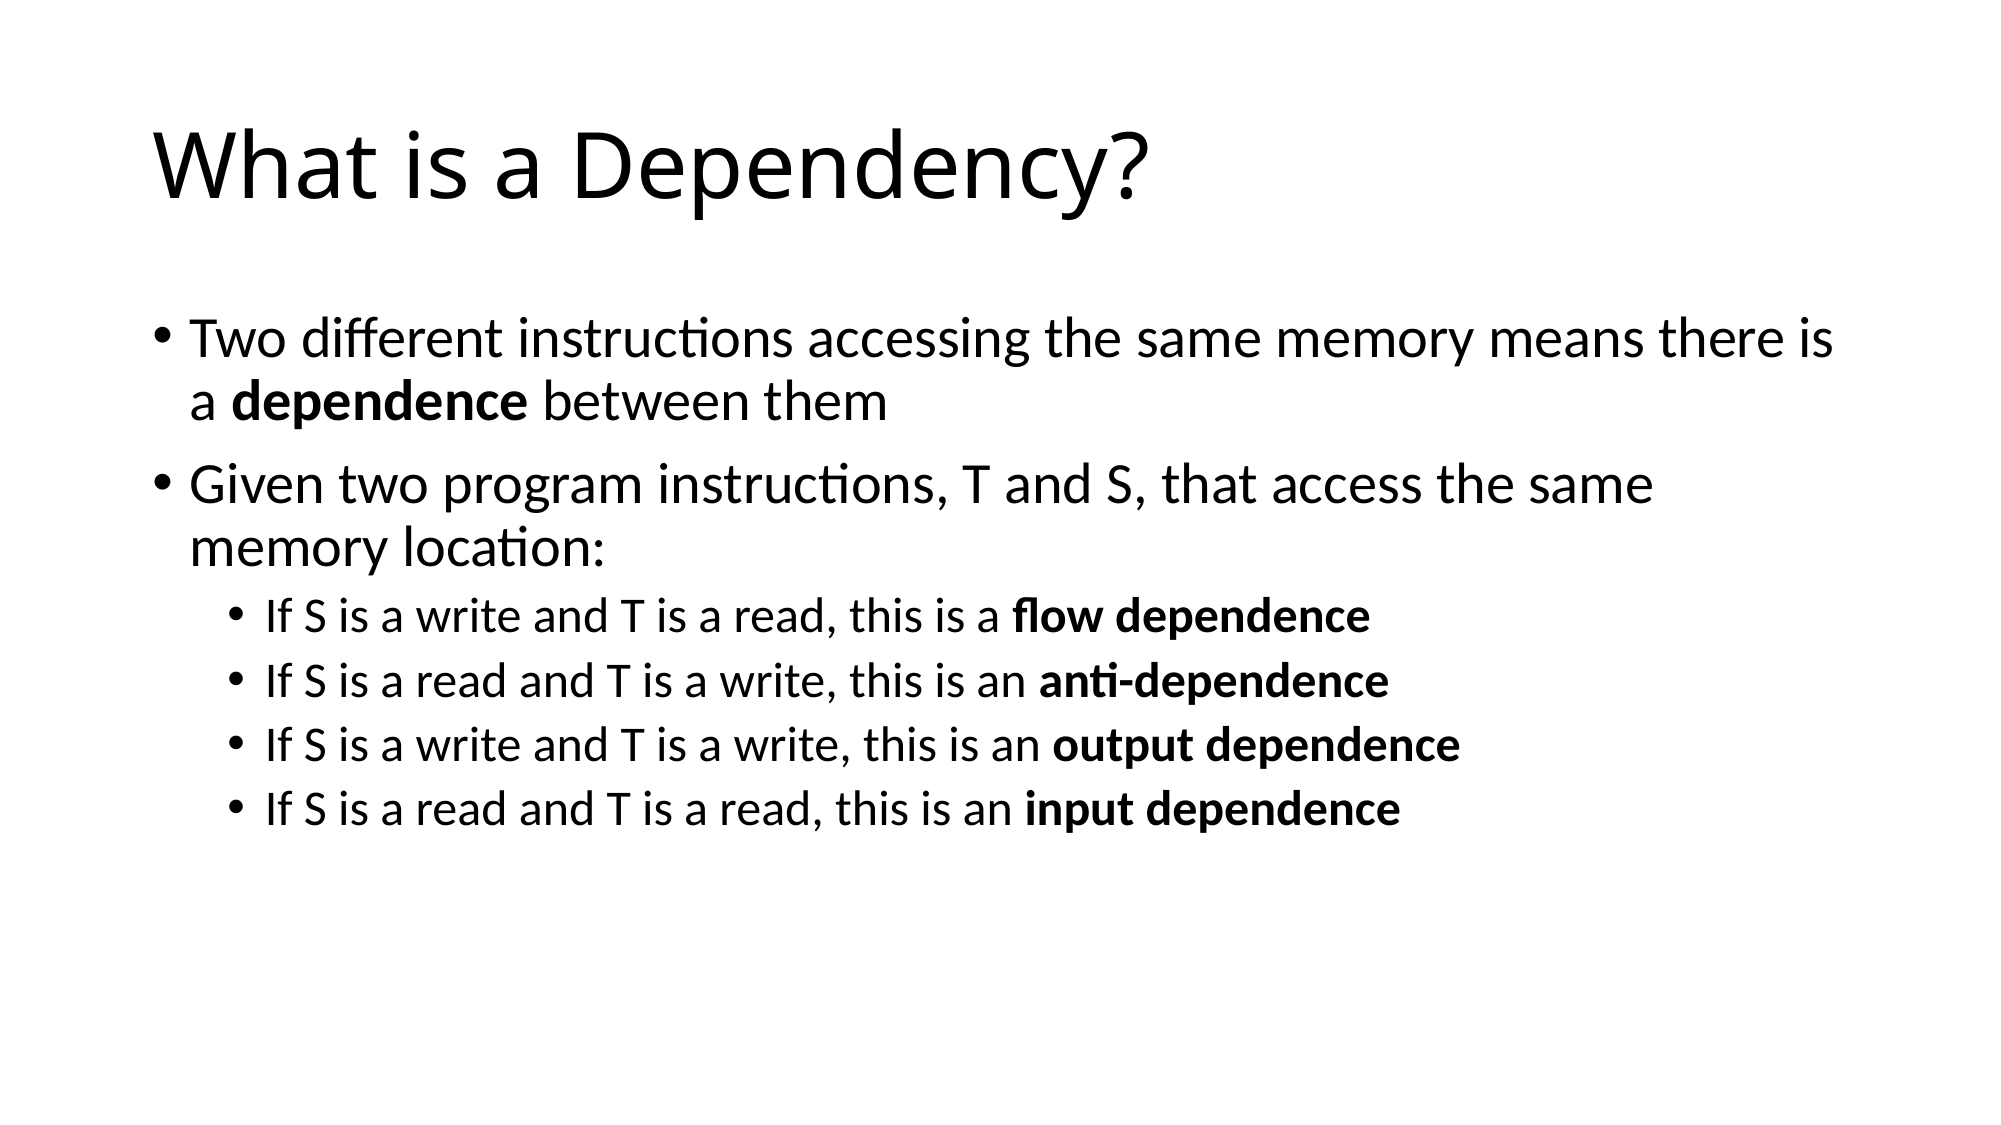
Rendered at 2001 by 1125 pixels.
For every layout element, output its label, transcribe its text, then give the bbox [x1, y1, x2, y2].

list Two different instructions accessing the same memory means there is a dependence between them Given two program instructions, T and S, that access the same memory location: If S is a write and T is a read, this is a flow dependence If S is a read and T is a write, this is an anti-dependence If S is a write and T is a write, this is an output dependence If S is a read and T is a read, this is an input dependence [137, 299, 1863, 1014]
title What is a Dependency? [137, 59, 1863, 278]
